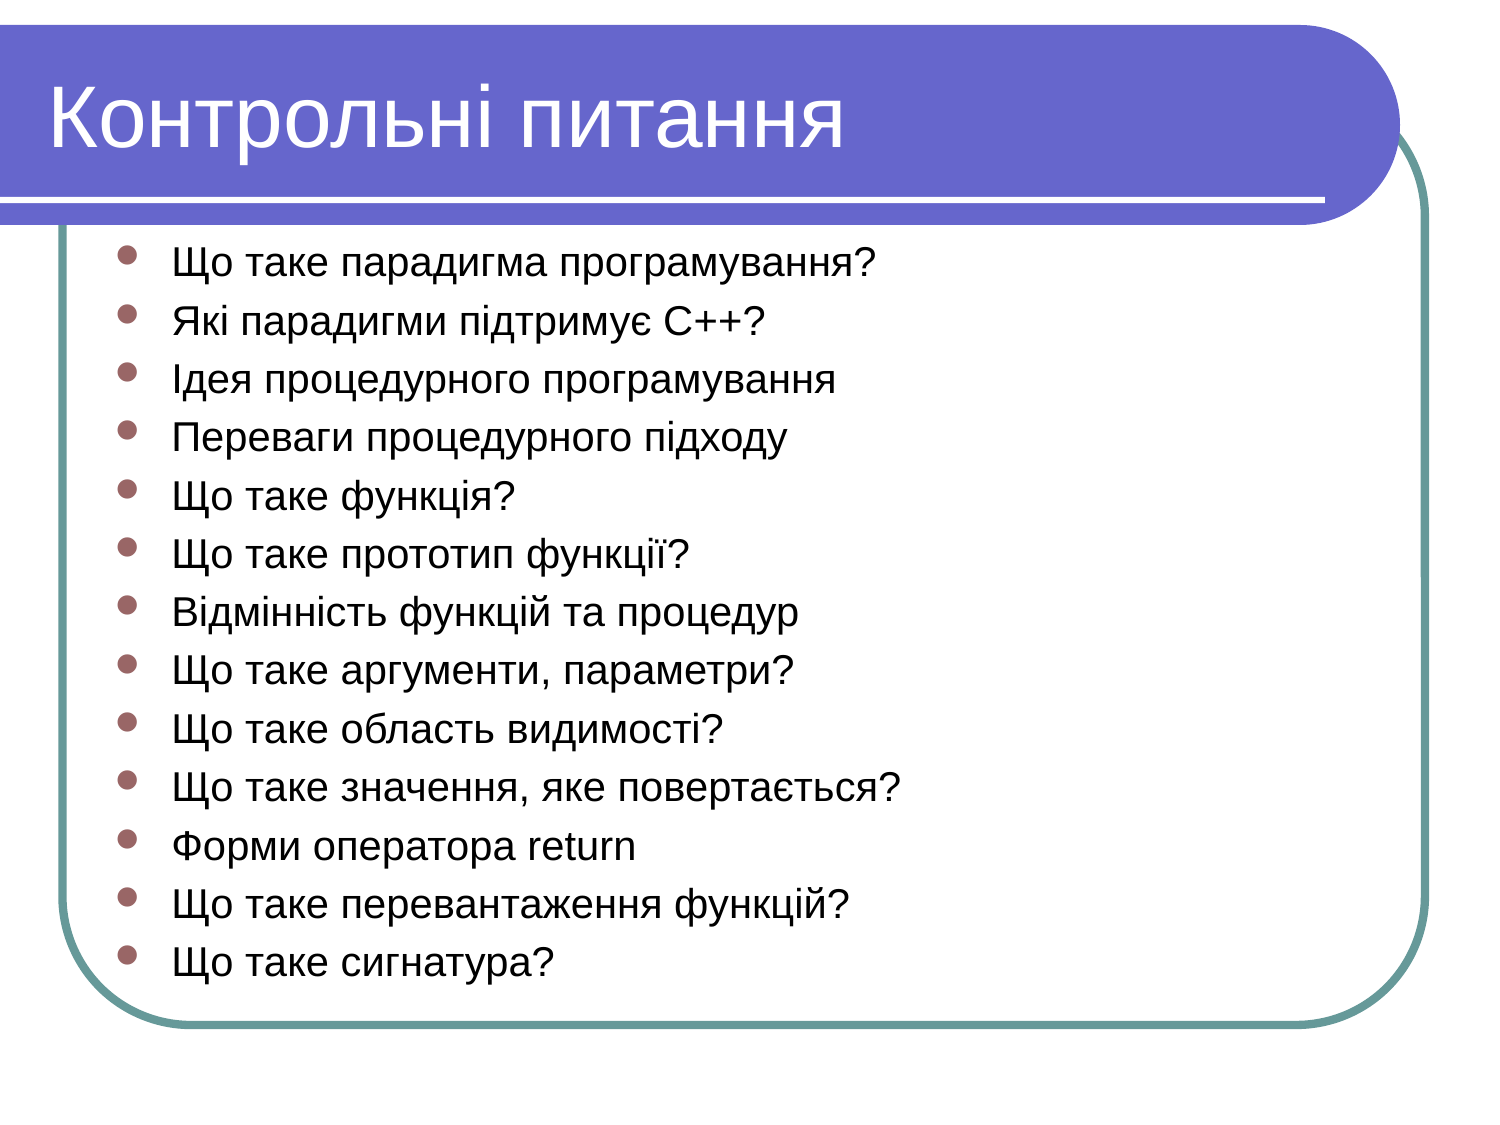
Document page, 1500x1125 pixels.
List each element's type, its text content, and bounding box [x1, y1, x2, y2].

list Що таке парадигма програмування? Які парадигми підтримує C++? Ідея процедурного програмування Переваги процедурного підходу Що таке функція? Що таке прототип функції? Відмінність функцій та процедур Що таке аргументи, параметри? Що таке область видимості? Що таке значення, яке повертається? Форми оператора return Що таке перевантаження функцій? Що таке сигнатура? [99, 227, 1401, 953]
title Контрольні питання [31, 37, 1348, 188]
